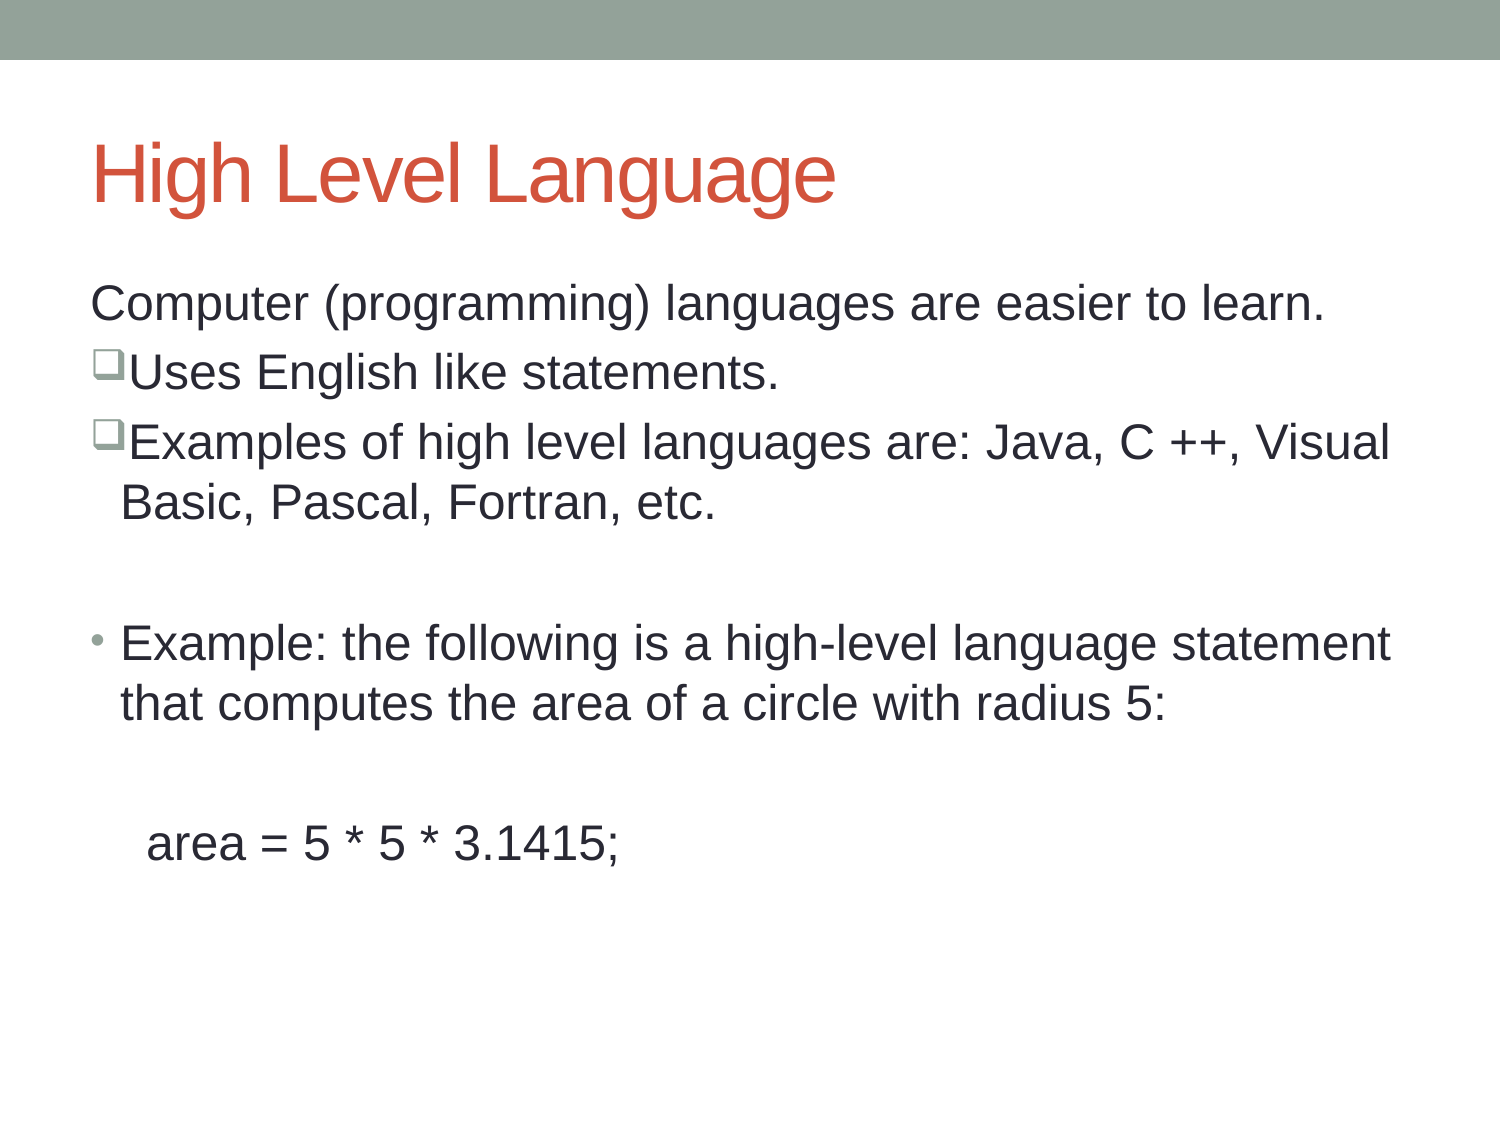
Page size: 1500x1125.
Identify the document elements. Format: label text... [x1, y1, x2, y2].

list Computer (programming) languages are easier to learn. Uses English like statements. Examples of high level languages are: Java, C ++, Visual Basic, Pascal, Fortran, etc. Example: the following is a high-level language statement that computes the area of a circle with radius 5: area = 5 * 5 * 3.1415; [75, 262, 1425, 1063]
title High Level Language [75, 87, 1425, 250]
